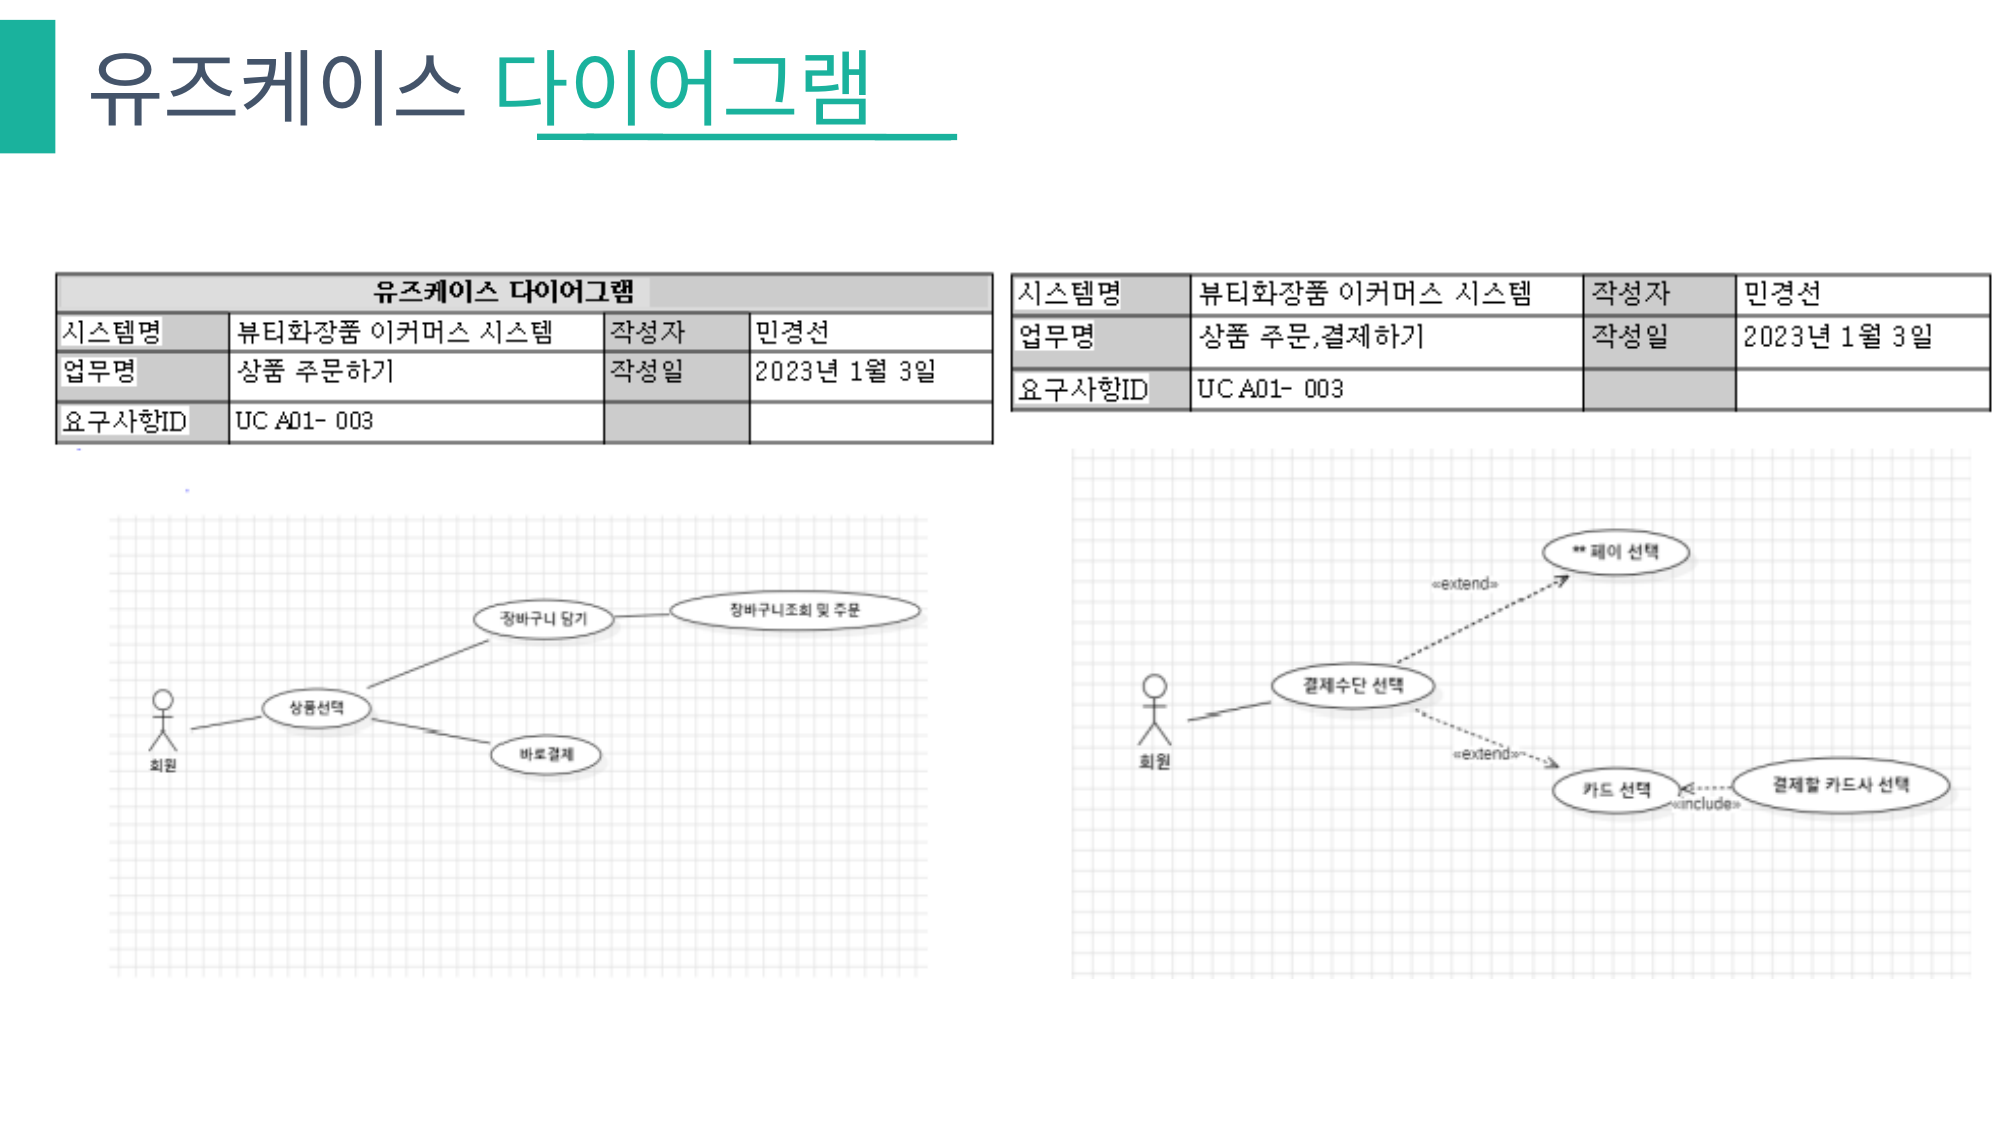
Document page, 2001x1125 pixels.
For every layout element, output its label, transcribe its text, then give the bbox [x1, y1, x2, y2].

text_box 유즈케이스 다이어그램 [72, 28, 1078, 144]
text_box [0, 19, 56, 155]
picture [48, 257, 1998, 990]
